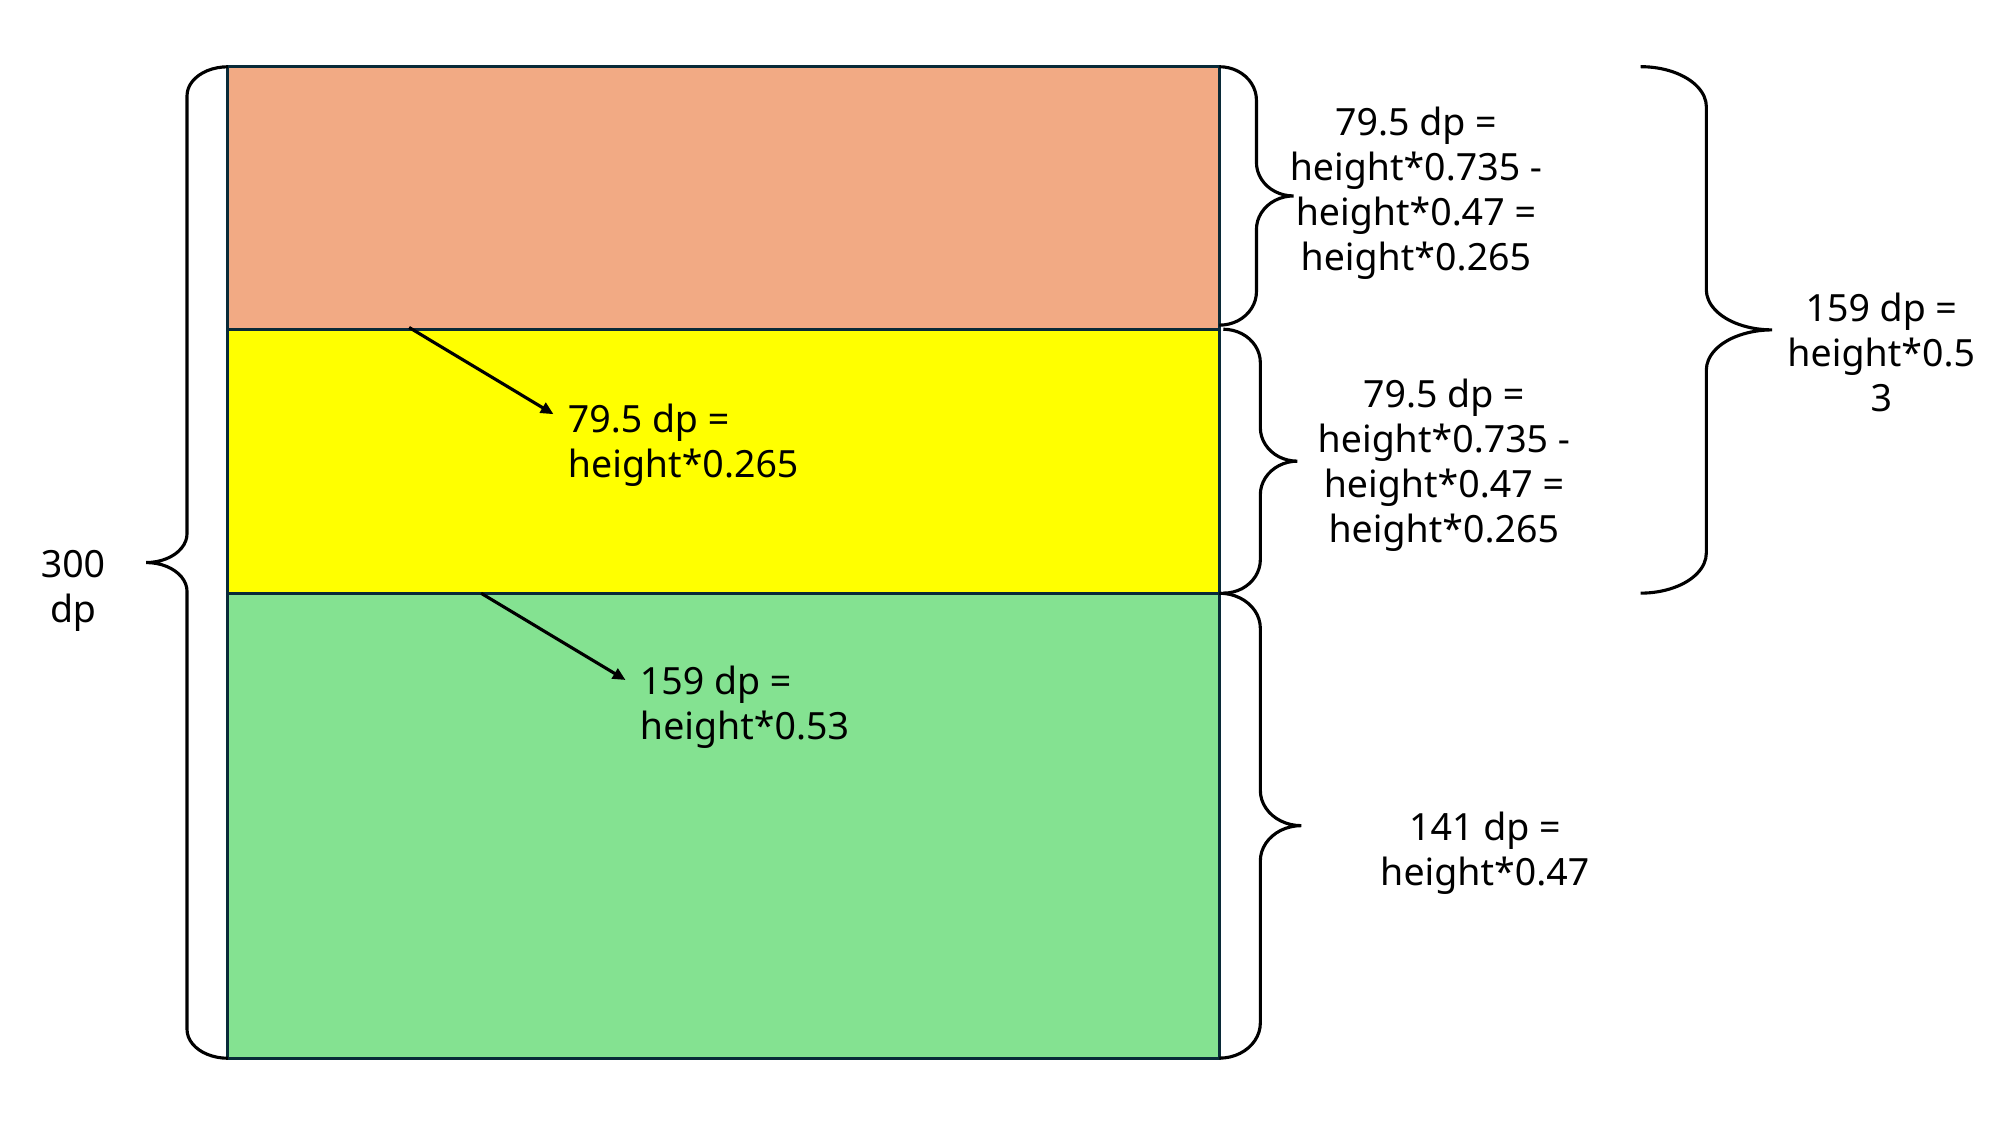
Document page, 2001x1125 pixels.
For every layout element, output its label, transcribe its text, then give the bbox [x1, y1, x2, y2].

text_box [480, 592, 626, 681]
text_box [228, 65, 1221, 328]
text_box [146, 65, 228, 1060]
text_box 79.5 dp = height*0.265 [553, 387, 955, 493]
text_box [228, 595, 1219, 1060]
text_box [228, 328, 1221, 595]
text_box [1223, 327, 1262, 595]
text_box [1219, 65, 1259, 327]
text_box 300 dp [0, 532, 146, 638]
text_box 159 dp = height*0.53 [1762, 276, 2000, 426]
text_box [1219, 591, 1301, 1060]
text_box 141 dp = height*0.47 [1301, 795, 1669, 901]
text_box 79.5 dp = height*0.735 - height*0.47 = height*0.265 [1260, 362, 1628, 558]
text_box 159 dp = height*0.53 [625, 649, 992, 755]
text_box [1640, 65, 1762, 595]
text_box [408, 326, 554, 415]
text_box 79.5 dp = height*0.735 - height*0.47 = height*0.265 [1232, 91, 1600, 286]
